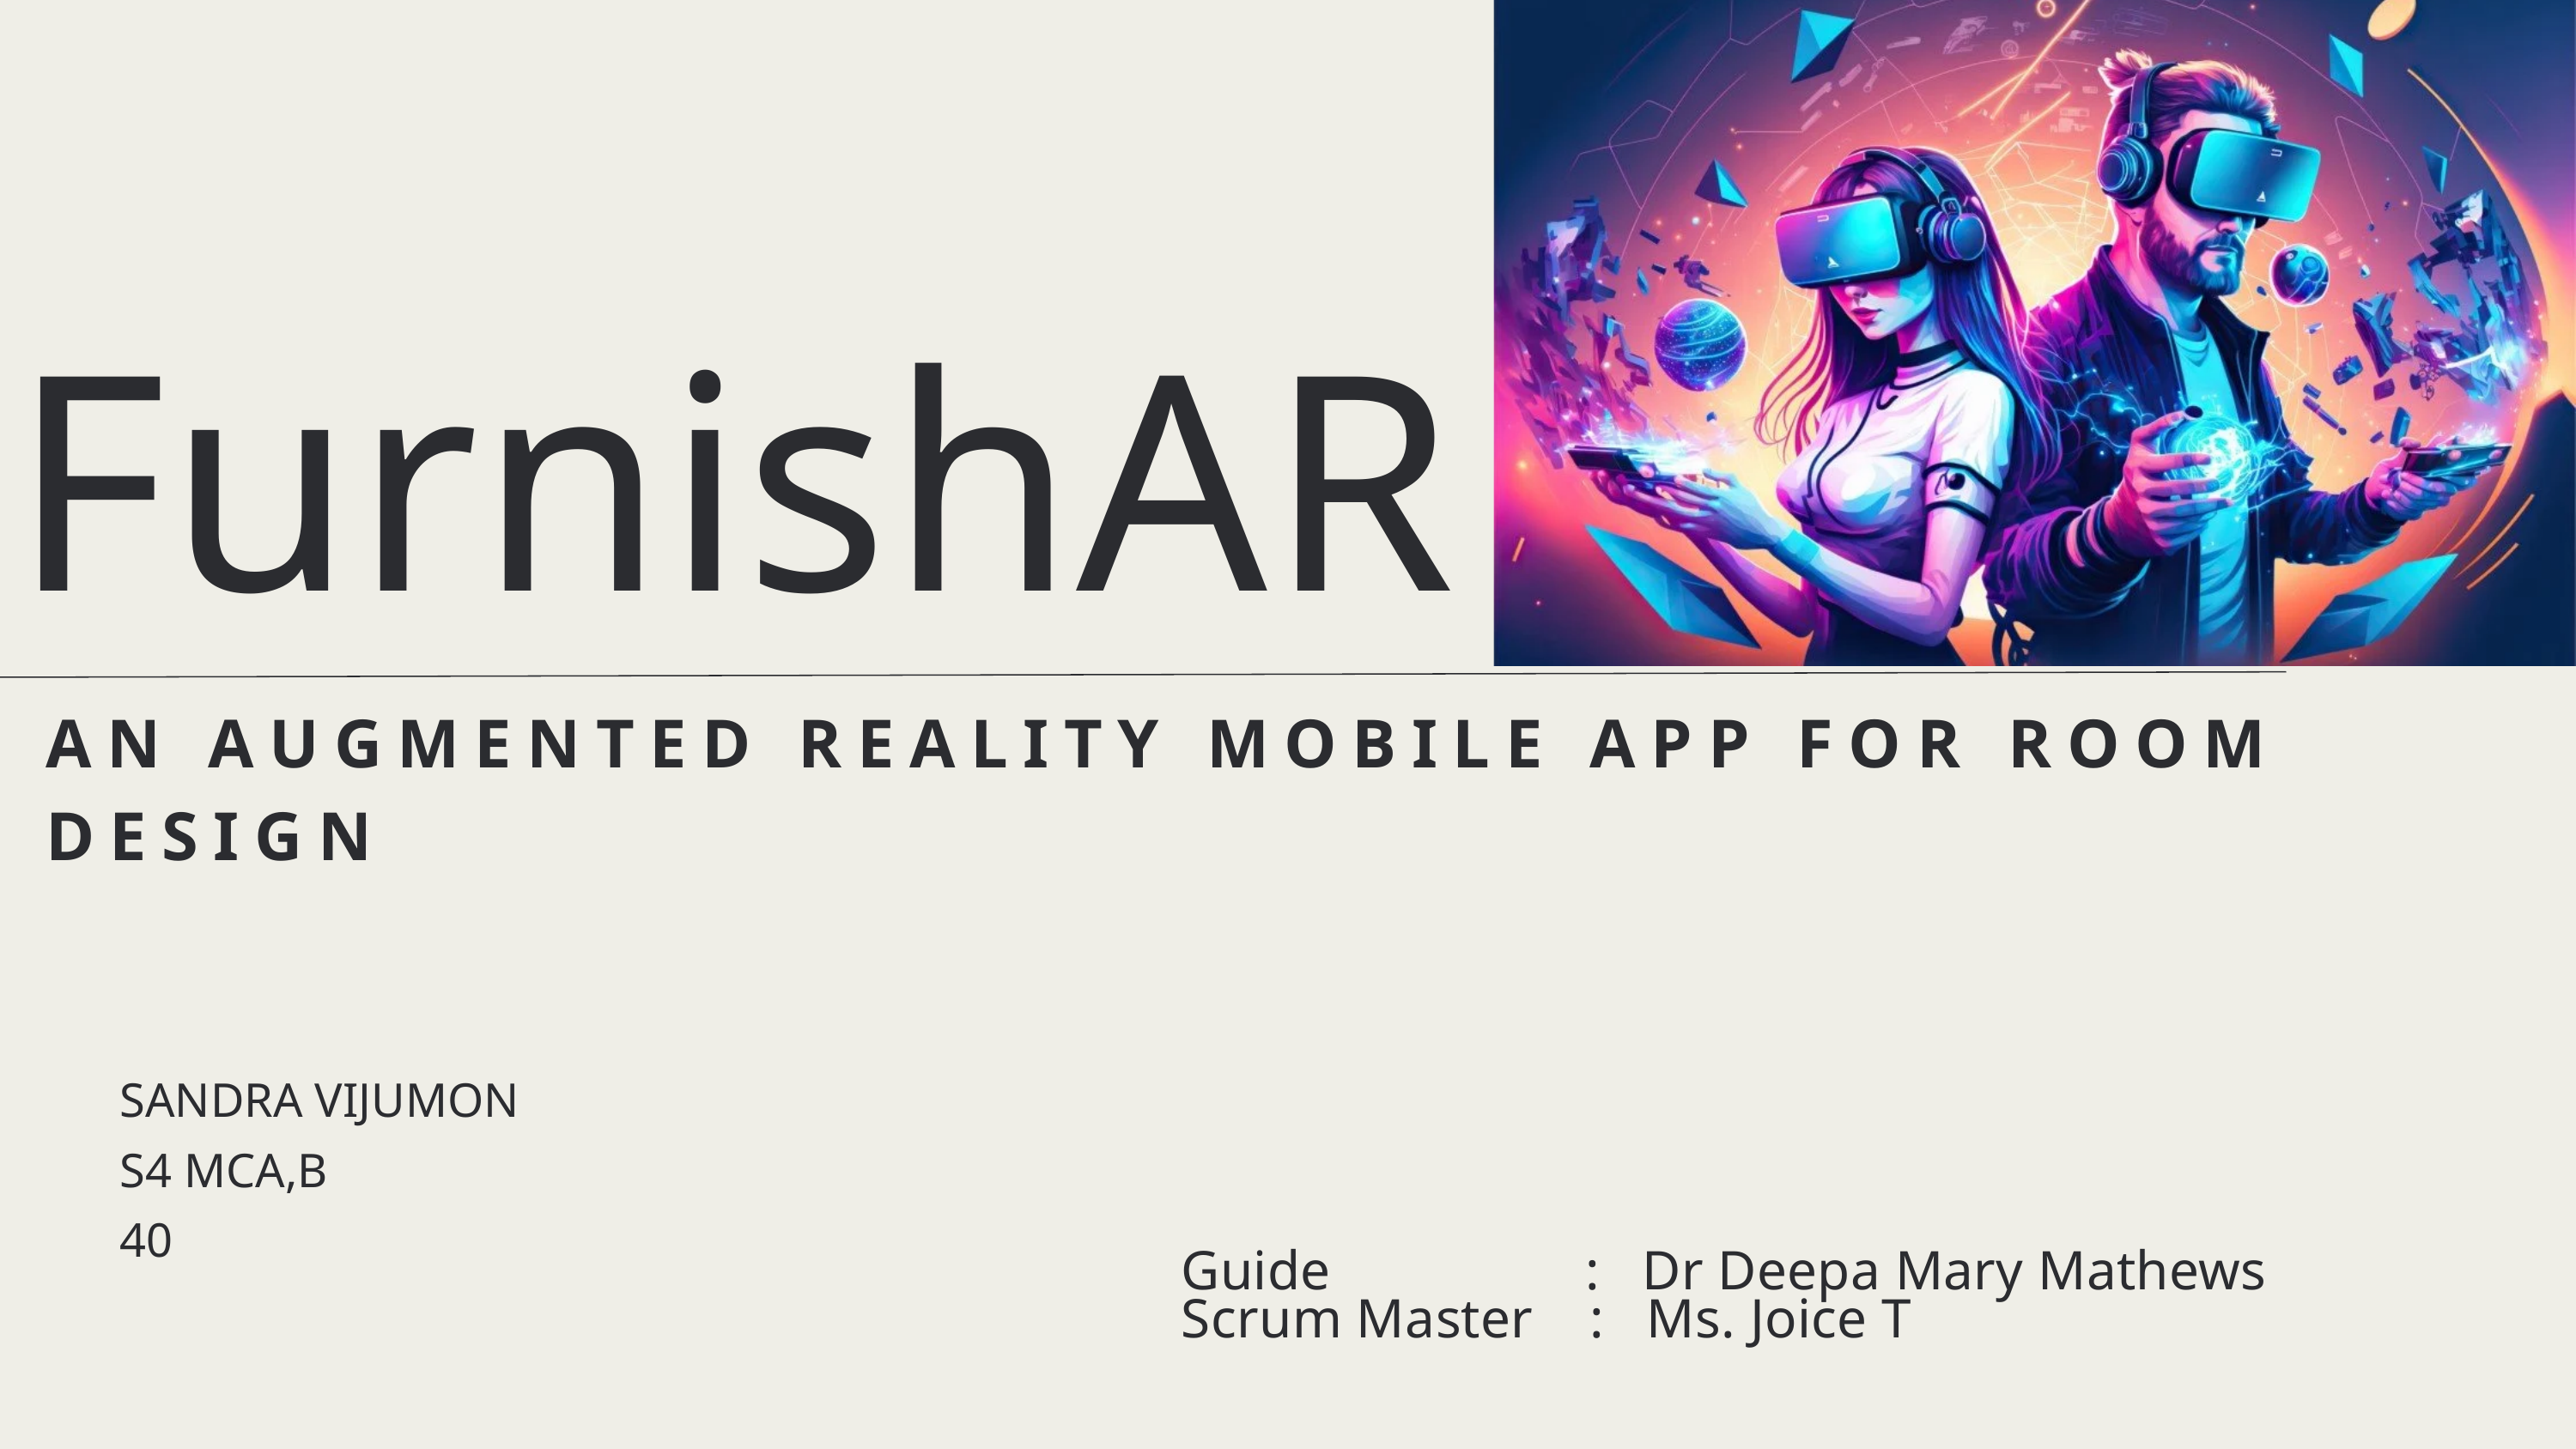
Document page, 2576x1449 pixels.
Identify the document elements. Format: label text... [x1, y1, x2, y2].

text_box Guide : Dr Deepa Mary Mathews Scrum Master : Ms. Joice T [1181, 1252, 2324, 1349]
text_box FurnishAR [11, 378, 2324, 652]
text_box AN AUGMENTED REALITY MOBILE APP FOR ROOM DESIGN [46, 688, 2576, 875]
text_box SANDRA VIJUMON S4 MCA,B 40 [119, 1057, 1371, 1337]
text_box [1493, 0, 2576, 666]
